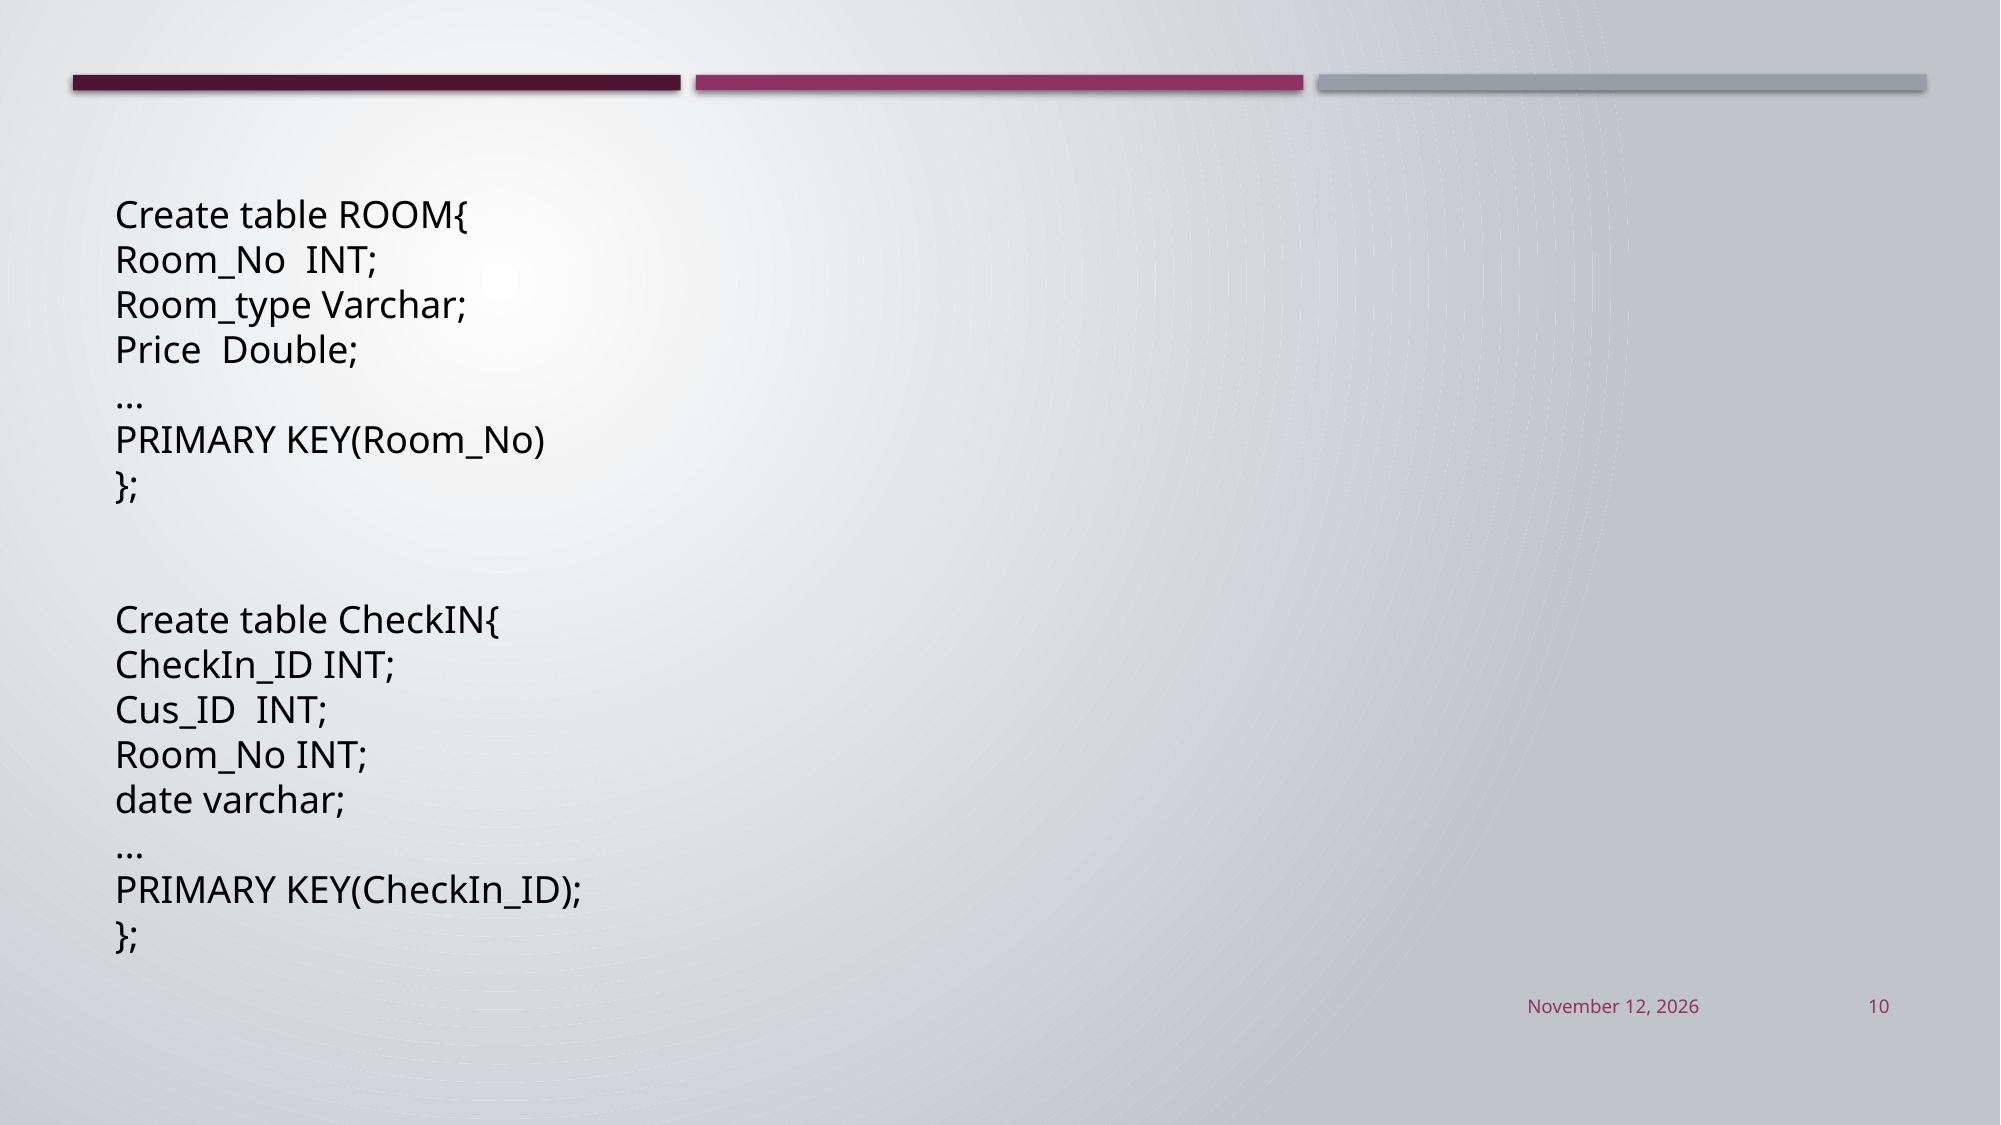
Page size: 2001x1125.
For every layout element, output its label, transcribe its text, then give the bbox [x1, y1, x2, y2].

slide_number 10 [1732, 977, 1905, 1037]
text_box Create table ROOM{ Room_No INT; Room_type Varchar; Price Double; … PRIMARY KEY(Room_No) }; Create table CheckIN{ CheckIn_ID INT; Cus_ID INT; Room_No INT; date varchar; … PRIMARY KEY(CheckIn_ID); }; [99, 183, 1638, 1009]
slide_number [1247, 977, 1715, 1037]
